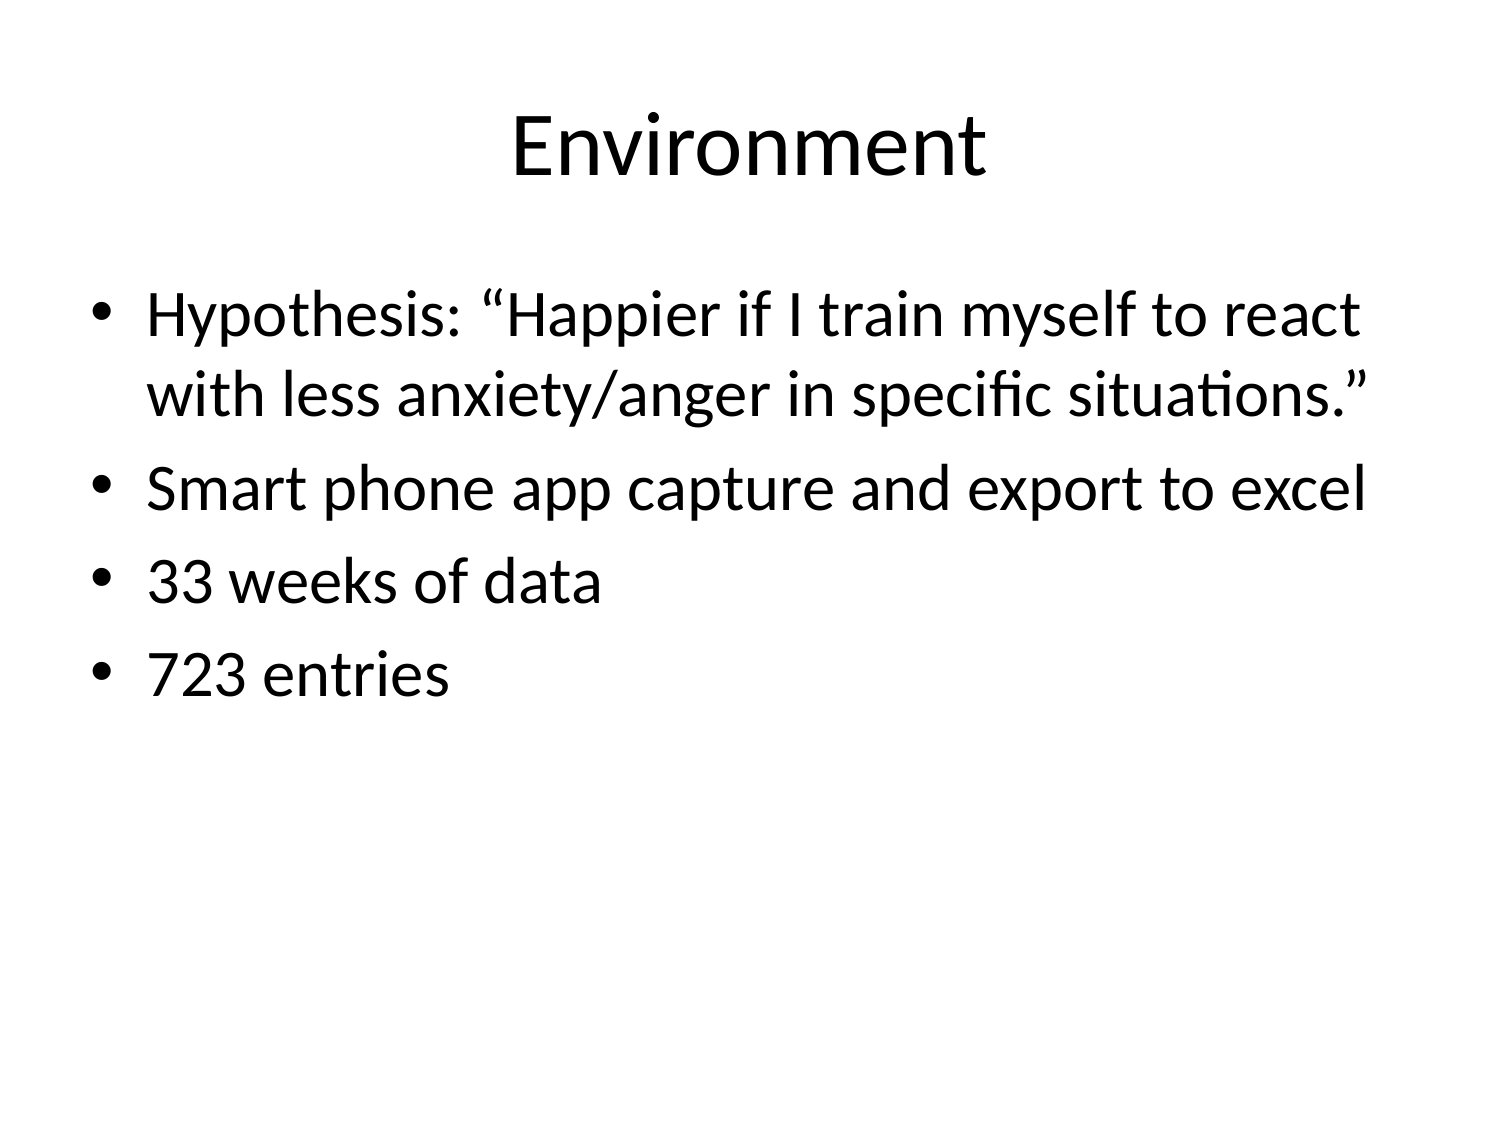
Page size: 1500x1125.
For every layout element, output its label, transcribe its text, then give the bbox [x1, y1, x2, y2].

list Hypothesis: “Happier if I train myself to react with less anxiety/anger in specific situations.” Smart phone app capture and export to excel 33 weeks of data 723 entries [75, 262, 1425, 1005]
title Environment [75, 45, 1425, 233]
